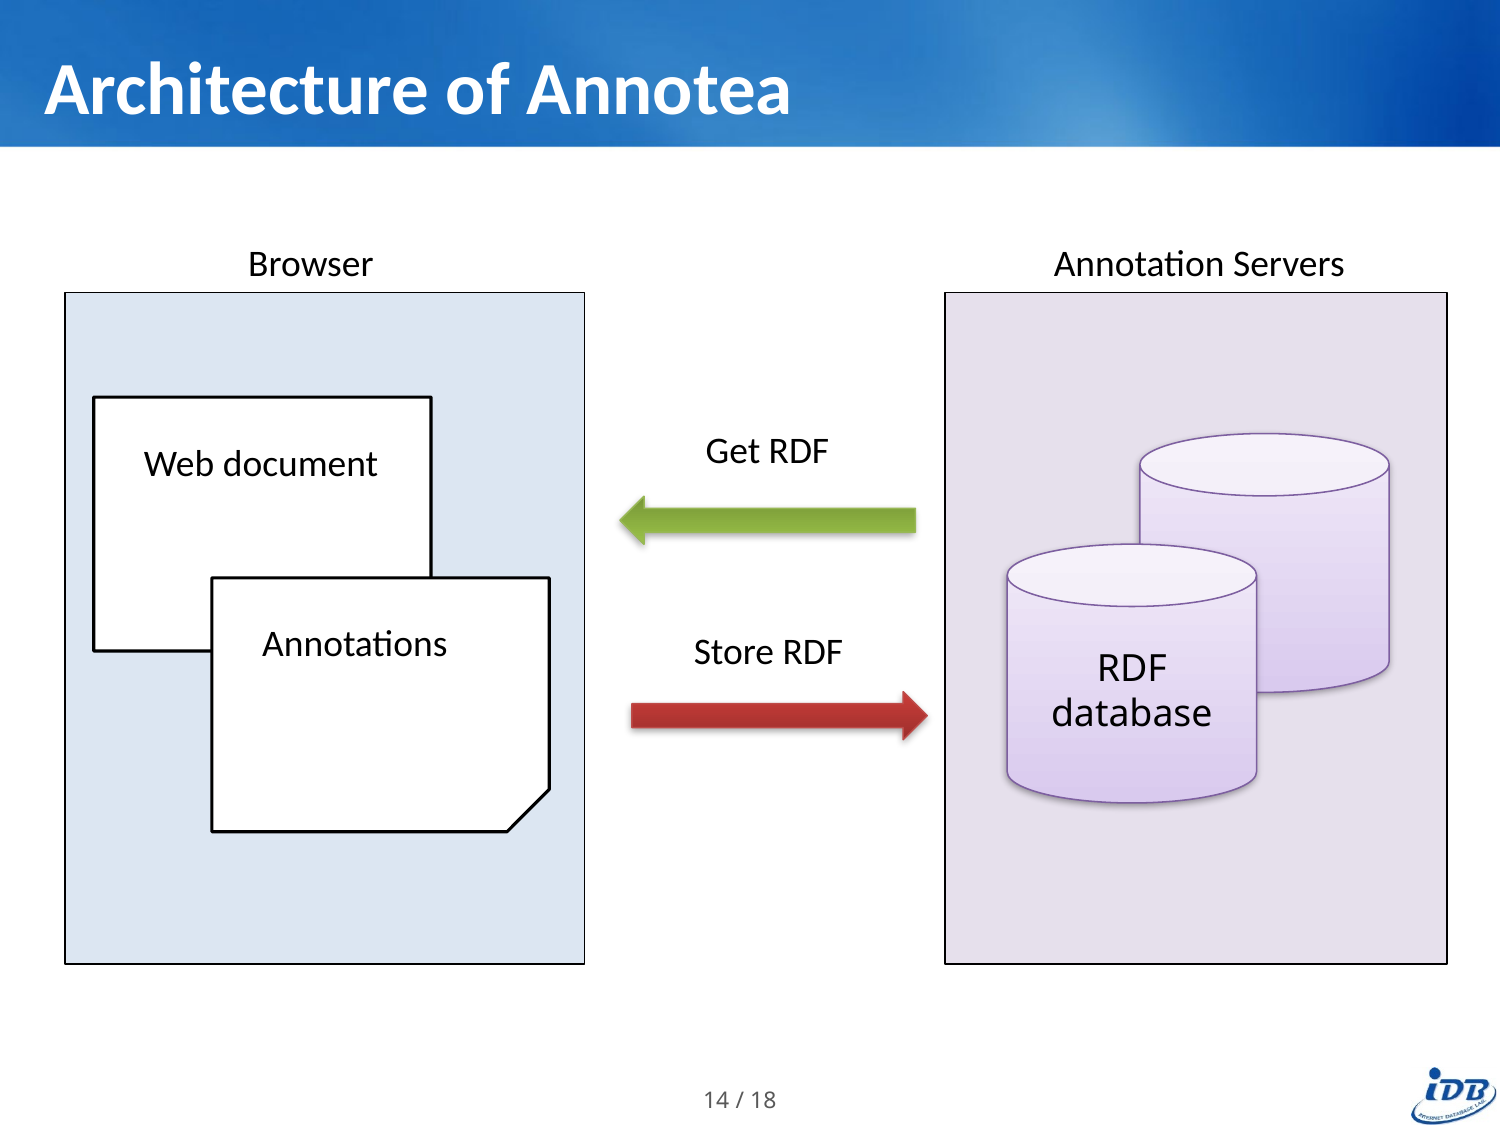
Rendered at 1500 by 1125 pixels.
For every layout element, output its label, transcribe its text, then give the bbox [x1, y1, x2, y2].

text_box Annotations [247, 611, 514, 672]
text_box [91, 394, 434, 654]
title Architecture of Annotea [29, 19, 1471, 149]
text_box RDF database [1006, 543, 1258, 804]
text_box [631, 690, 928, 741]
text_box Browser [233, 231, 399, 292]
text_box [943, 290, 1449, 966]
text_box [209, 575, 552, 834]
text_box [63, 290, 587, 966]
text_box Annotation Servers [1038, 231, 1401, 292]
text_box [1139, 432, 1390, 694]
text_box Web document [129, 431, 396, 491]
text_box Store RDF [679, 619, 904, 680]
picture [0, 0, 1500, 1125]
text_box Get RDF [690, 419, 916, 479]
text_box [619, 495, 917, 545]
